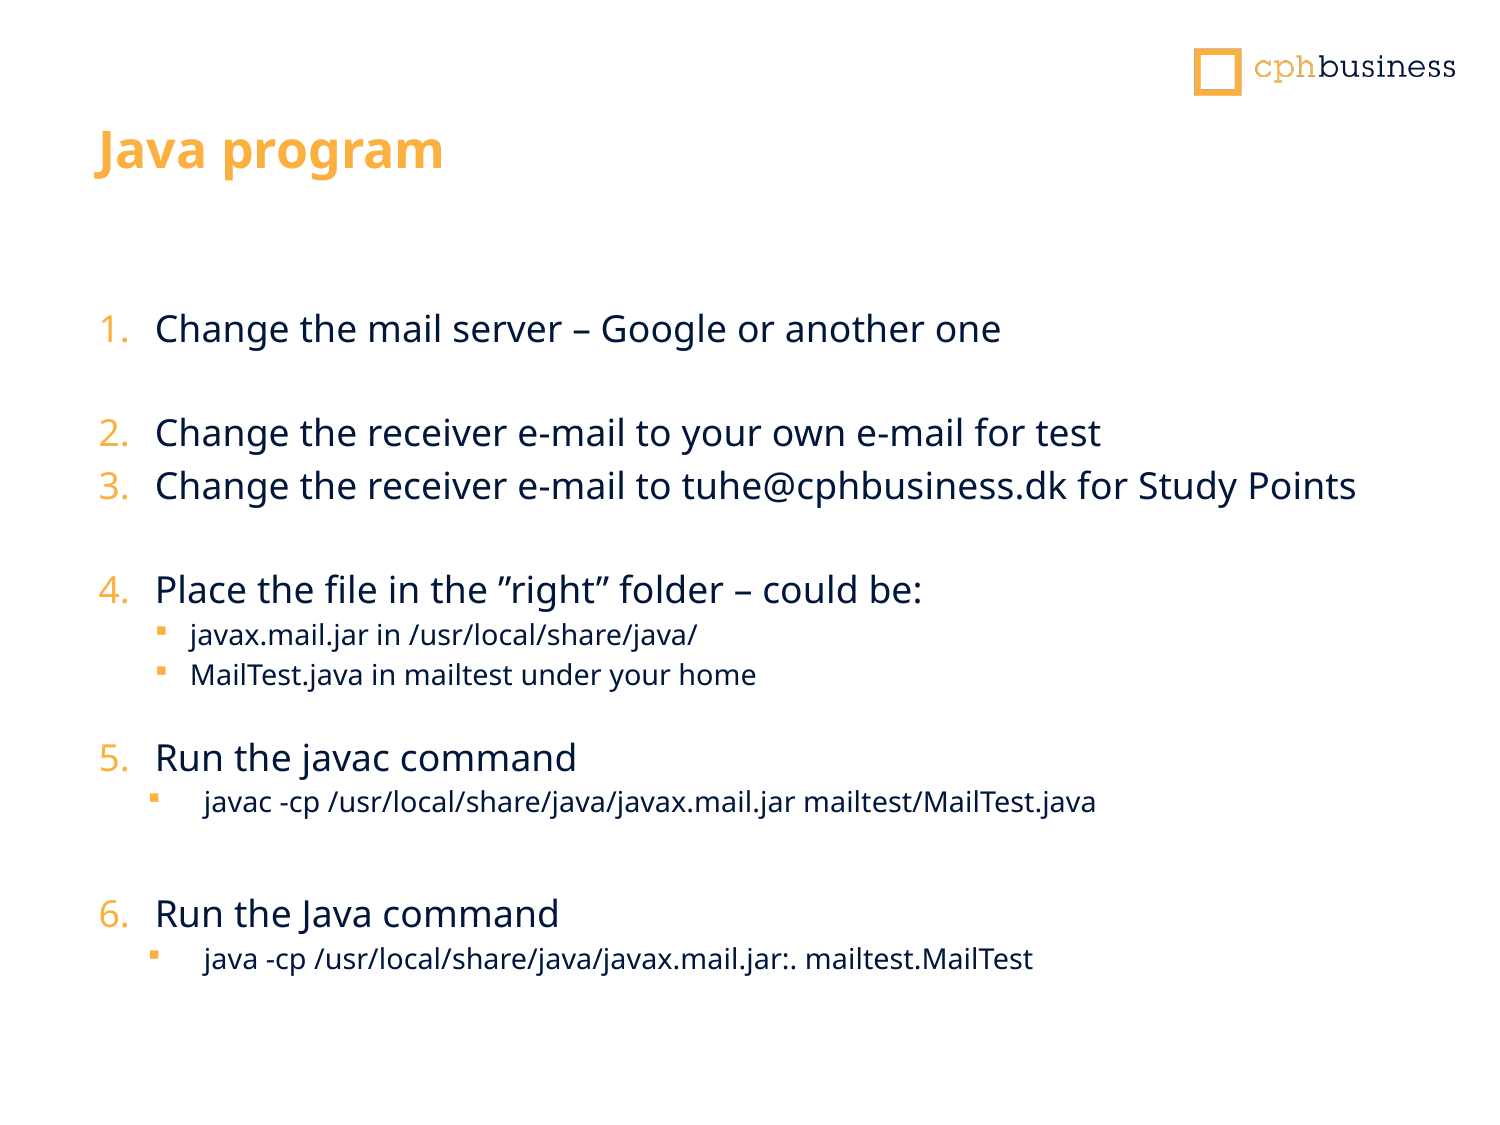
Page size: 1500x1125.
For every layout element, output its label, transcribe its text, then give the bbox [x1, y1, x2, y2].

list Java program [83, 109, 1411, 297]
list Change the mail server – Google or another one Change the receiver e-mail to your own e-mail for test Change the receiver e-mail to tuhe@cphbusiness.dk for Study Points Place the file in the ”right” folder – could be: javax.mail.jar in /usr/local/share/java/ MailTest.java in mailtest under your home Run the javac command javac -cp /usr/local/share/java/javax.mail.jar mailtest/MailTest.java Run the Java command java -cp /usr/local/share/java/javax.mail.jar:. mailtest.MailTest [83, 297, 1485, 1029]
picture [1147, 1, 1500, 143]
